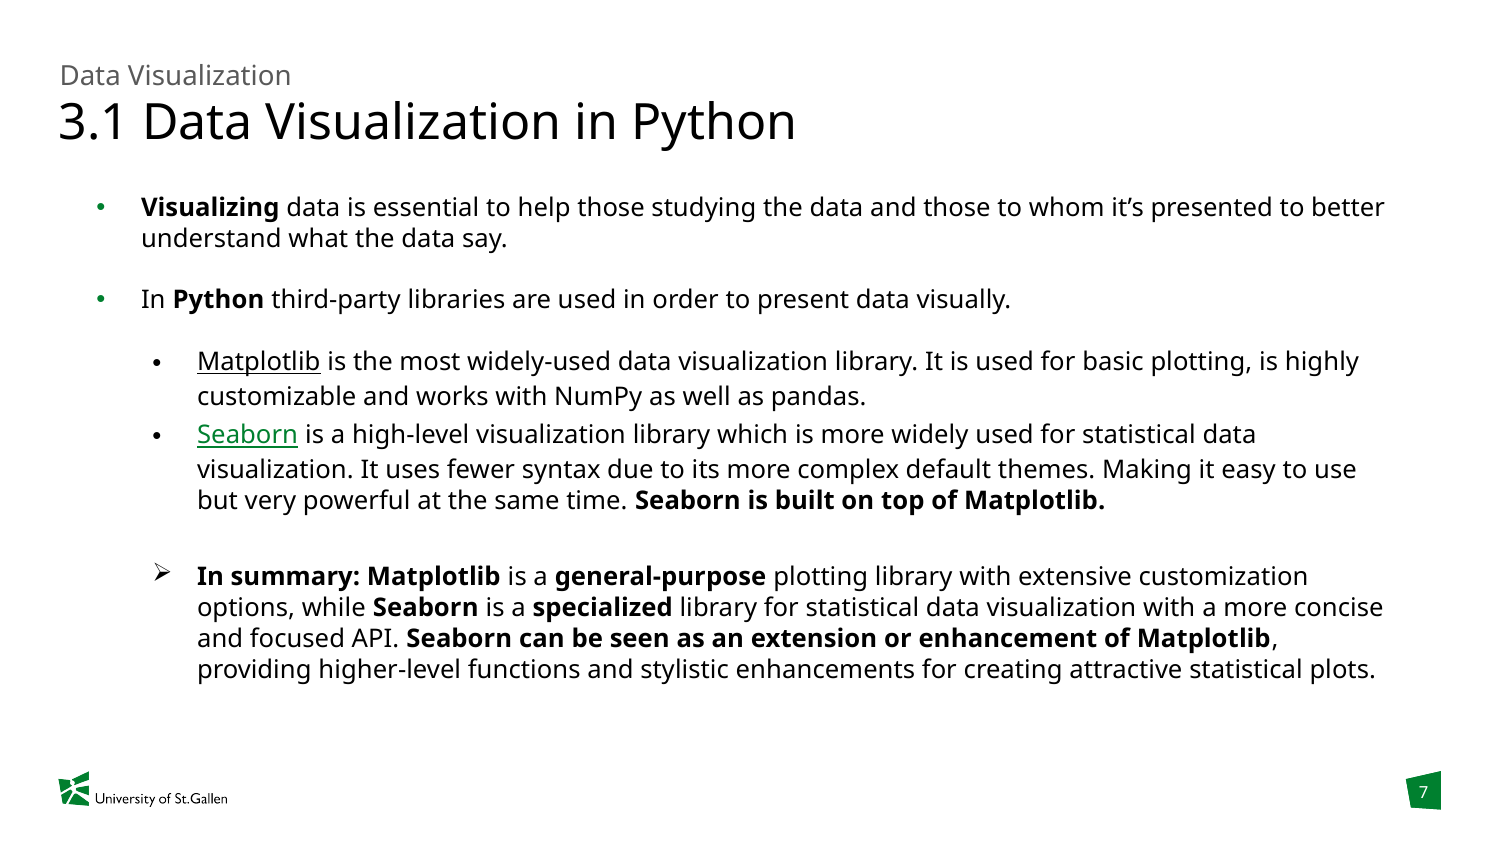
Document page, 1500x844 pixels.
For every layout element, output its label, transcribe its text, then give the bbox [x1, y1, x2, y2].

picture [58, 771, 227, 807]
slide_number 7 [1406, 782, 1442, 827]
list Data Visualization [59, 57, 1442, 106]
title 3.1 Data Visualization in Python [58, 96, 1442, 197]
list Visualizing data is essential to help those studying the data and those to whom it’s presented to better understand what the data say. In Python third-party libraries are used in order to present data visually. Matplotlib is the most widely-used data visualization library. It is used for basic plotting, is highly customizable and works with NumPy as well as pandas. Seaborn is a high-level visualization library which is more widely used for statistical data visualization. It uses fewer syntax due to its more complex default themes. Making it easy to use but very powerful at the same time. Seaborn is built on top of Matplotlib. In summary: Matplotlib is a general-purpose plotting library with extensive customization options, while Seaborn is a specialized library for statistical data visualization with a more concise and focused API. Seaborn can be seen as an extension or enhancement of Matplotlib, providing higher-level functions and stylistic enhancements for creating attractive statistical plots. [96, 190, 1387, 714]
